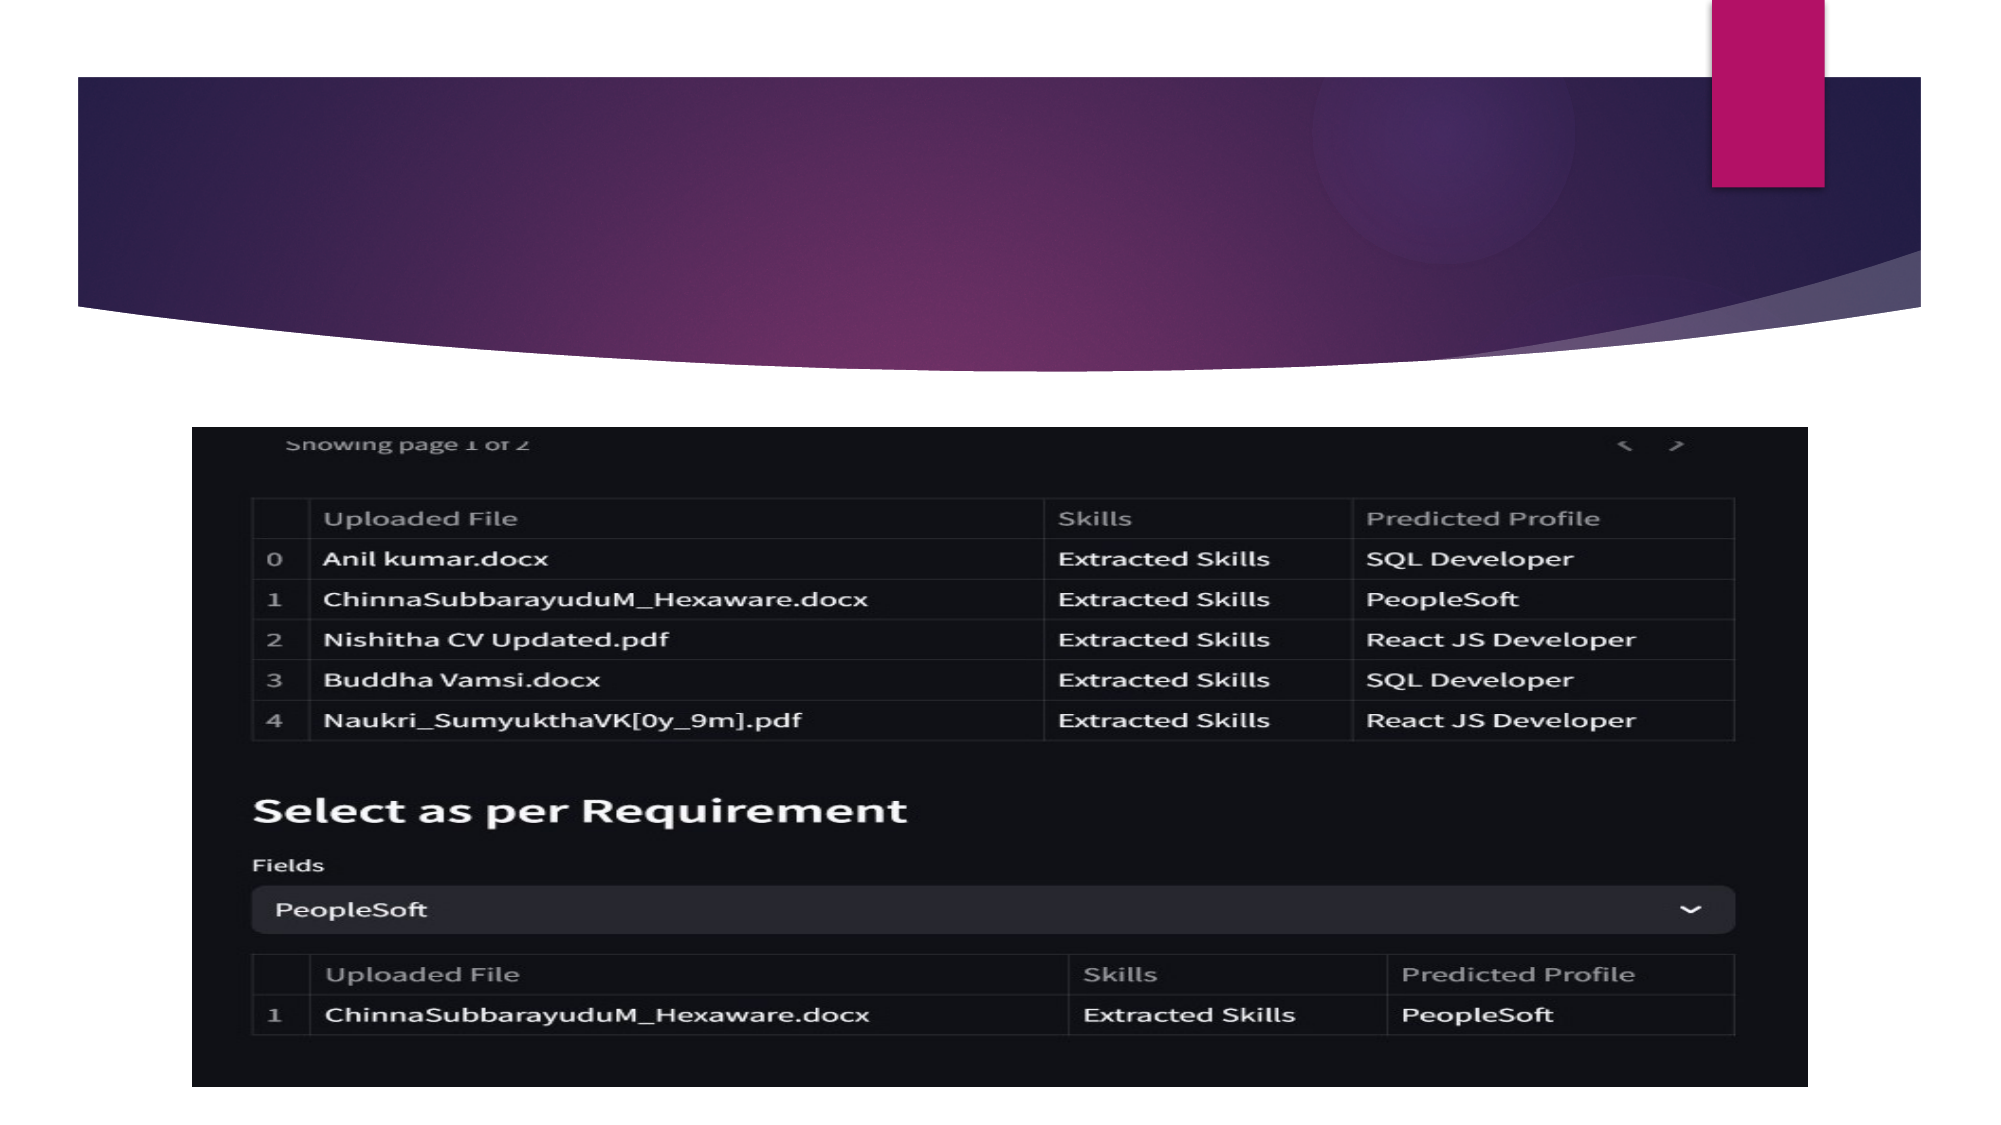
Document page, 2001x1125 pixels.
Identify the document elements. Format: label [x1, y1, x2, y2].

list [191, 426, 1808, 1088]
